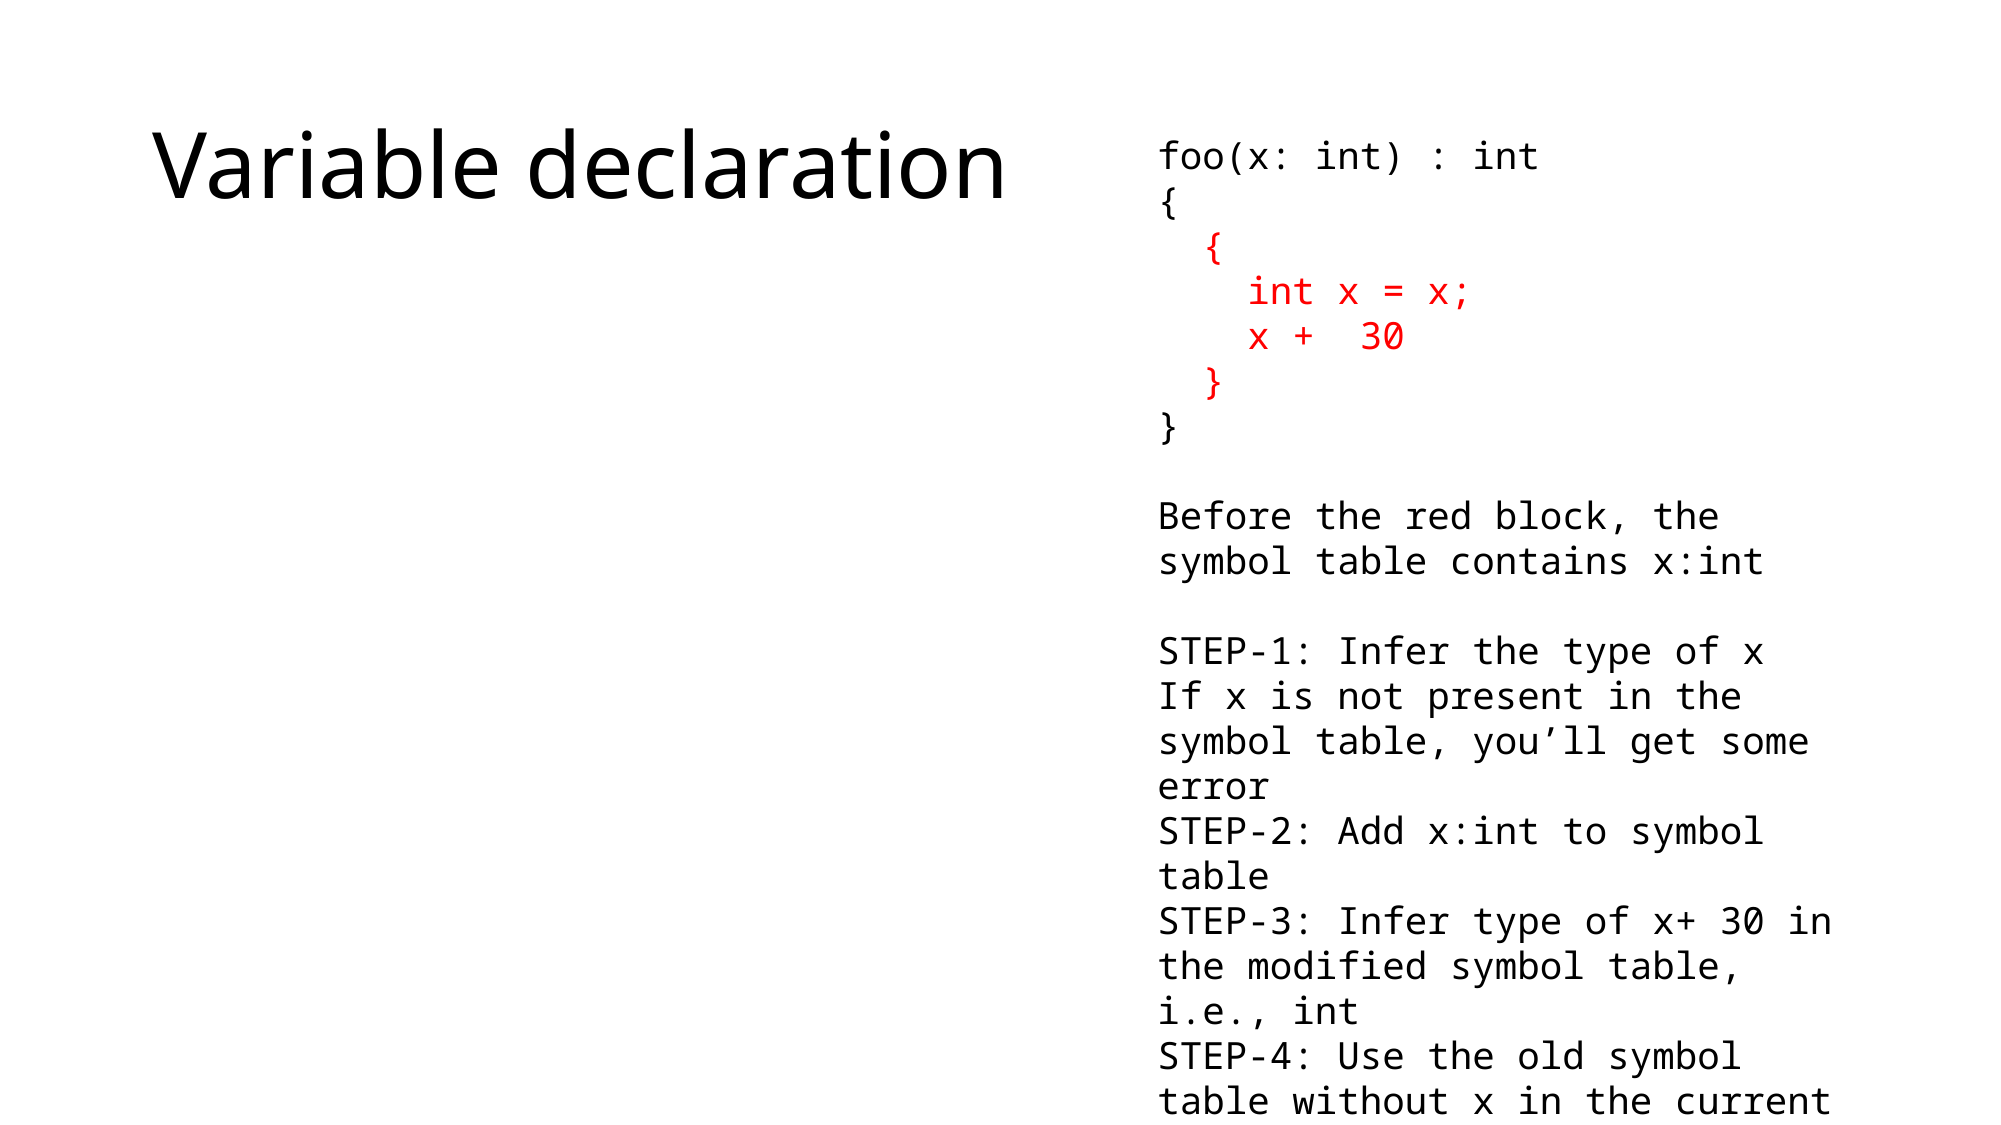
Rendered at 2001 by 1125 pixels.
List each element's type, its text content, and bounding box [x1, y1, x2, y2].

title Variable declaration [137, 59, 1863, 278]
text_box foo(x: int) : int { { int x = x; x + 30 } } Before the red block, the symbol table contains x:int STEP-1: Infer the type of x If x is not present in the symbol table, you’ll get some error STEP-2: Add x:int to symbol table STEP-3: Infer type of x+ 30 in the modified symbol table, i.e., int STEP-4: Use the old symbol table without x in the current scope STEP-5: Conclude type of the whole block is int [1142, 124, 1888, 1125]
